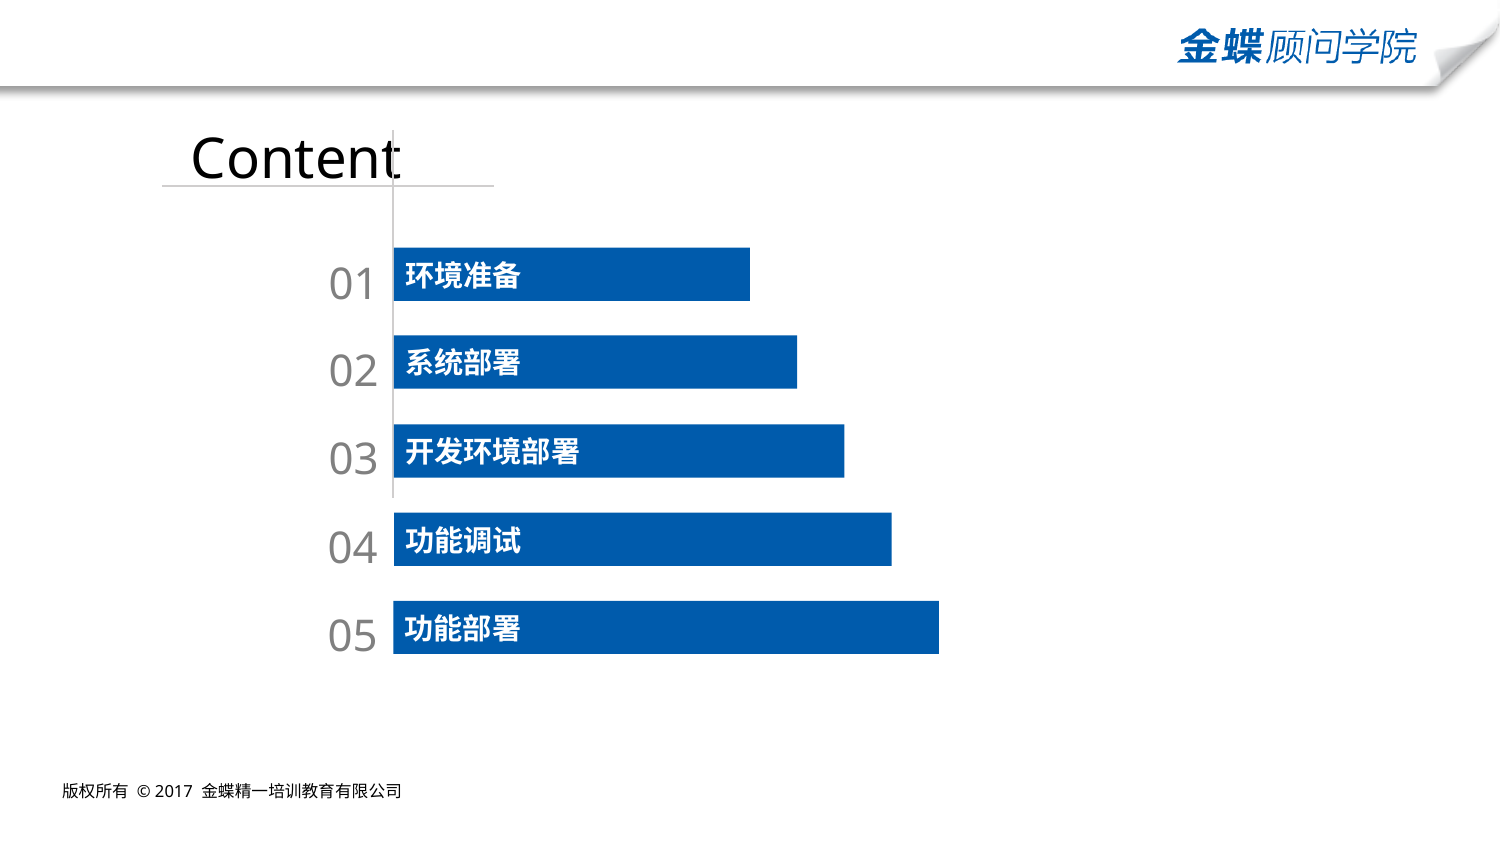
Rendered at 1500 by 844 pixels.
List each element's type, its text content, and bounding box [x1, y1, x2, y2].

text_box 05 [305, 589, 393, 668]
text_box 系统部署 [393, 335, 798, 389]
text_box 03 [306, 413, 392, 491]
text_box 02 [306, 324, 392, 403]
text_box 环境准备 [393, 247, 750, 301]
text_box Content [175, 114, 482, 182]
picture [0, 0, 1500, 86]
text_box 04 [305, 501, 393, 580]
text_box 功能部署 [393, 600, 939, 654]
text_box 功能调试 [394, 512, 892, 566]
text_box 01 [306, 237, 392, 316]
text_box 开发环境部署 [393, 424, 845, 478]
